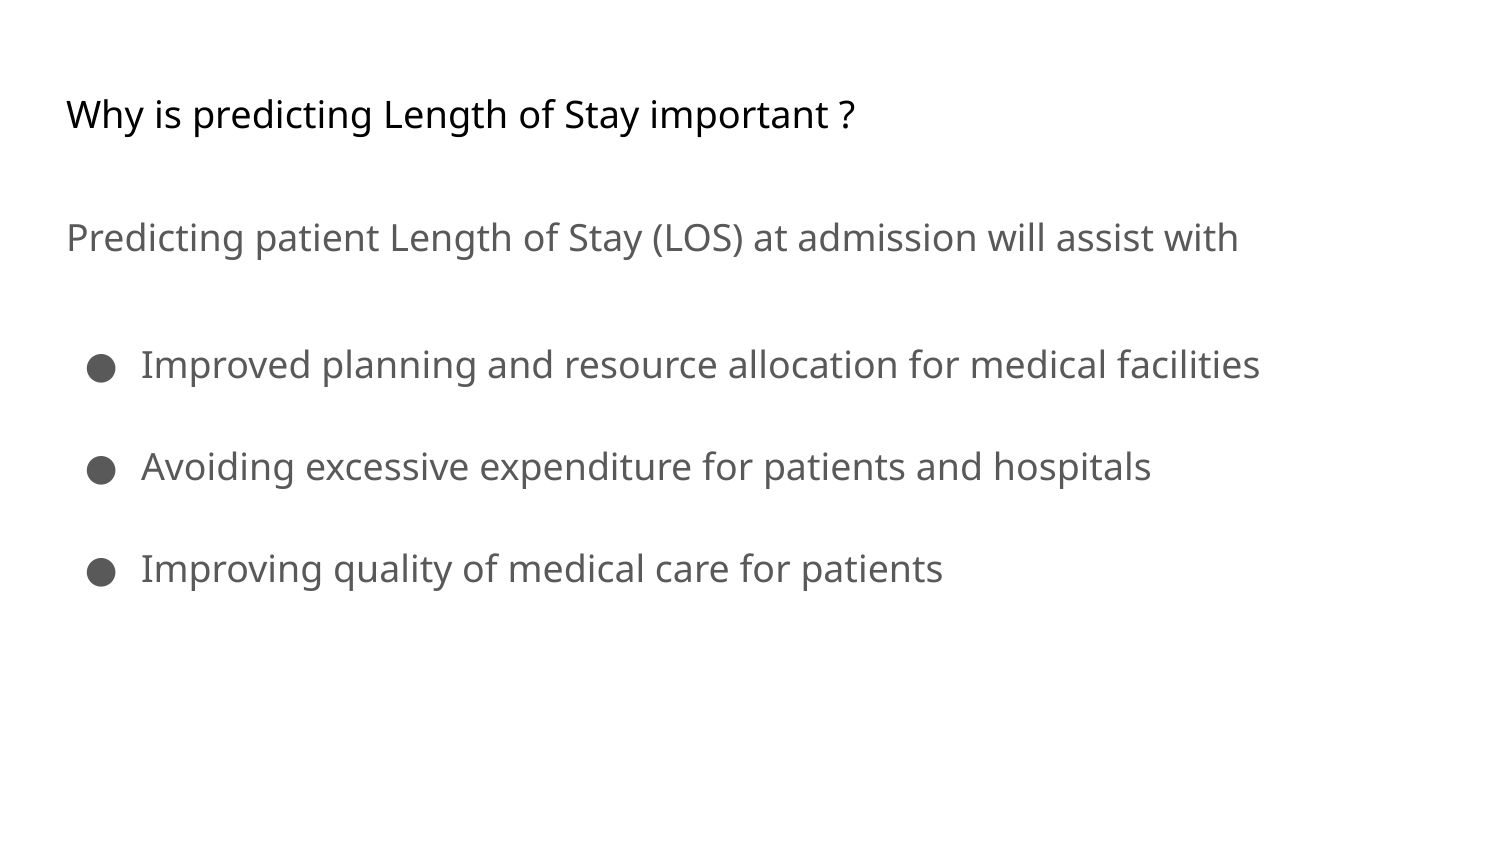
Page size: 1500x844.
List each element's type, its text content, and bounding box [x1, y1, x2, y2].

list Predicting patient Length of Stay (LOS) at admission will assist with Improved planning and resource allocation for medical facilities Avoiding excessive expenditure for patients and hospitals Improving quality of medical care for patients [51, 189, 1449, 750]
title Why is predicting Length of Stay important ? [51, 72, 1449, 167]
